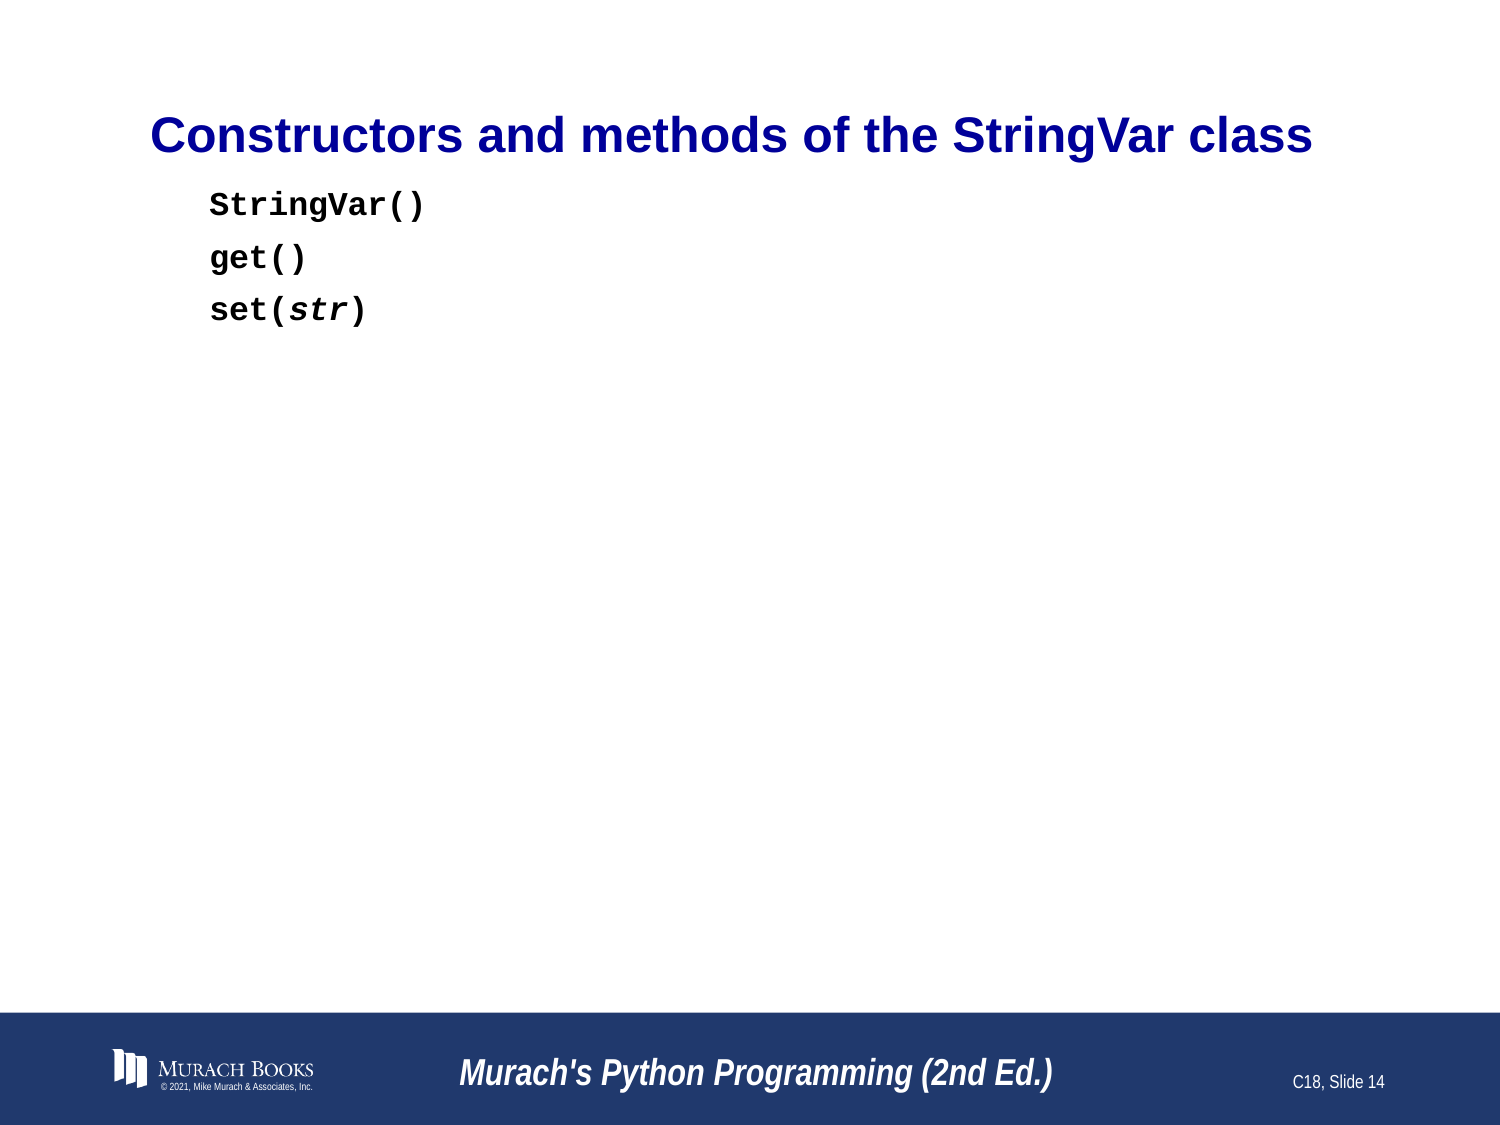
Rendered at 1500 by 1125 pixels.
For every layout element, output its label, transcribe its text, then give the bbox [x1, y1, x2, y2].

slide_number Murach's Python Programming (2nd Ed.) [463, 1025, 1075, 1100]
title Constructors and methods of the StringVar class [150, 102, 1350, 164]
slide_number C18, Slide 14 [1087, 1025, 1400, 1100]
footer © 2021, Mike Murach & Associates, Inc. [12, 1025, 463, 1100]
list StringVar() get() set(str) [137, 174, 1350, 975]
